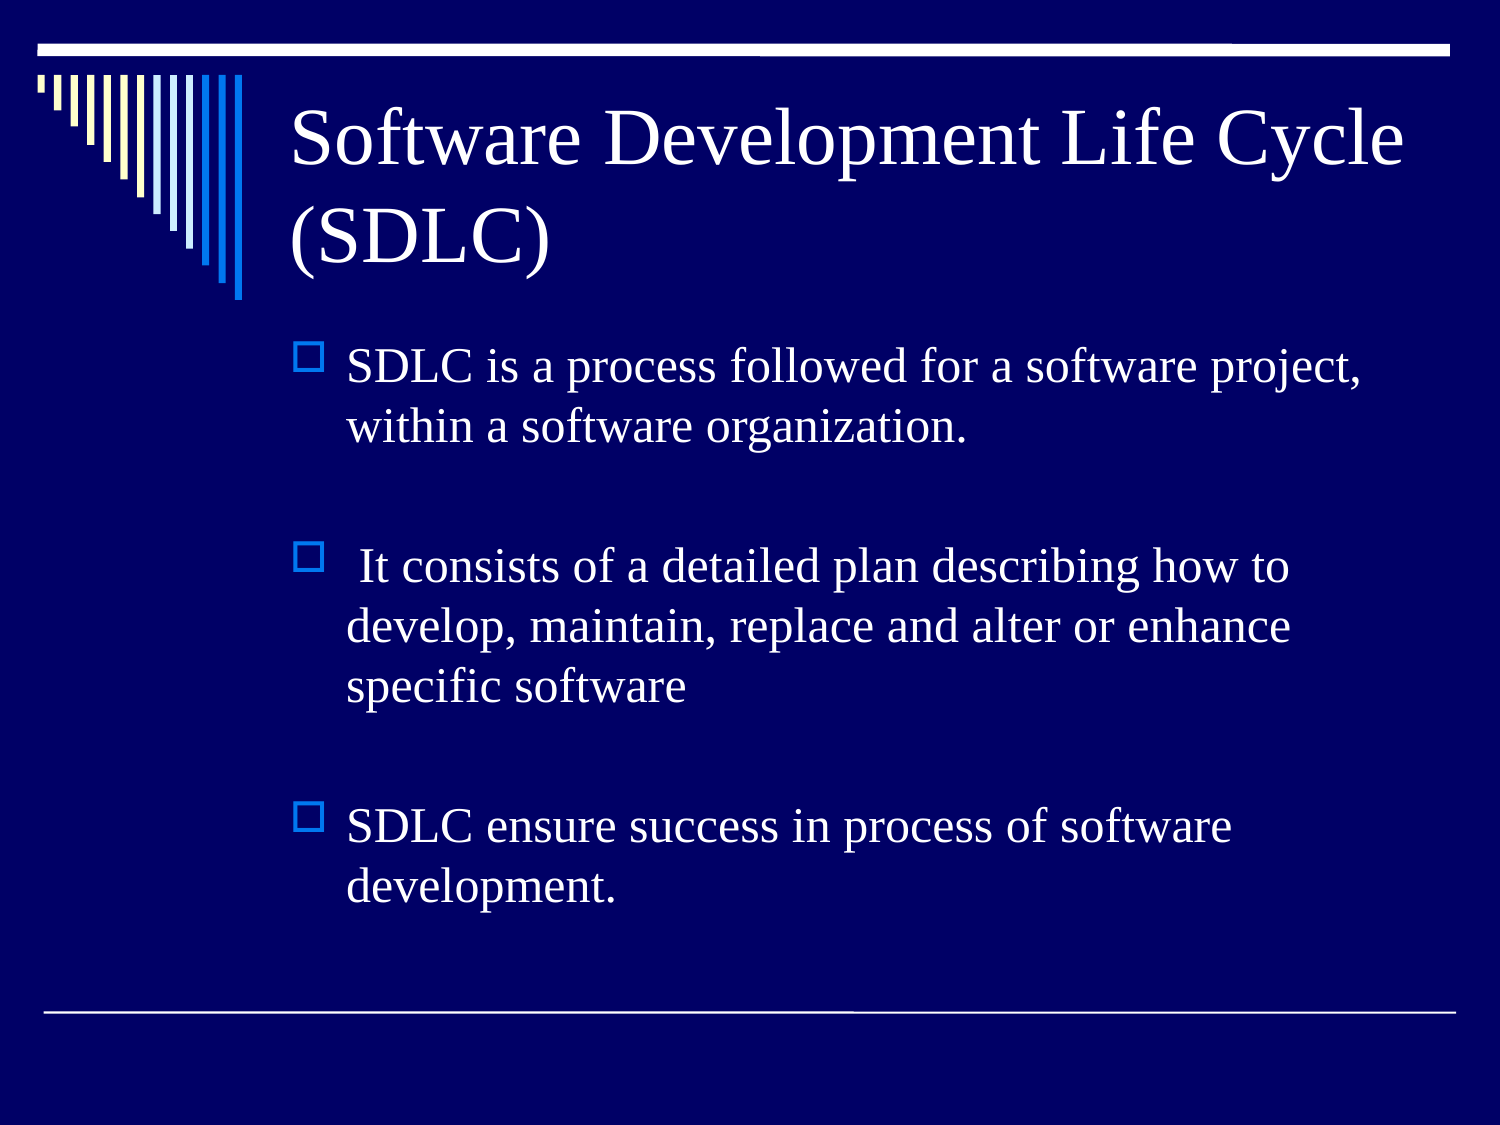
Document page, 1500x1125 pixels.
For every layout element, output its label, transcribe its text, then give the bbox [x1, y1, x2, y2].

title Software Development Life Cycle (SDLC) [274, 74, 1426, 288]
list SDLC is a process followed for a software project, within a software organization. It consists of a detailed plan describing how to develop, maintain, replace and alter or enhance specific software SDLC ensure success in process of software development. [274, 324, 1442, 1001]
